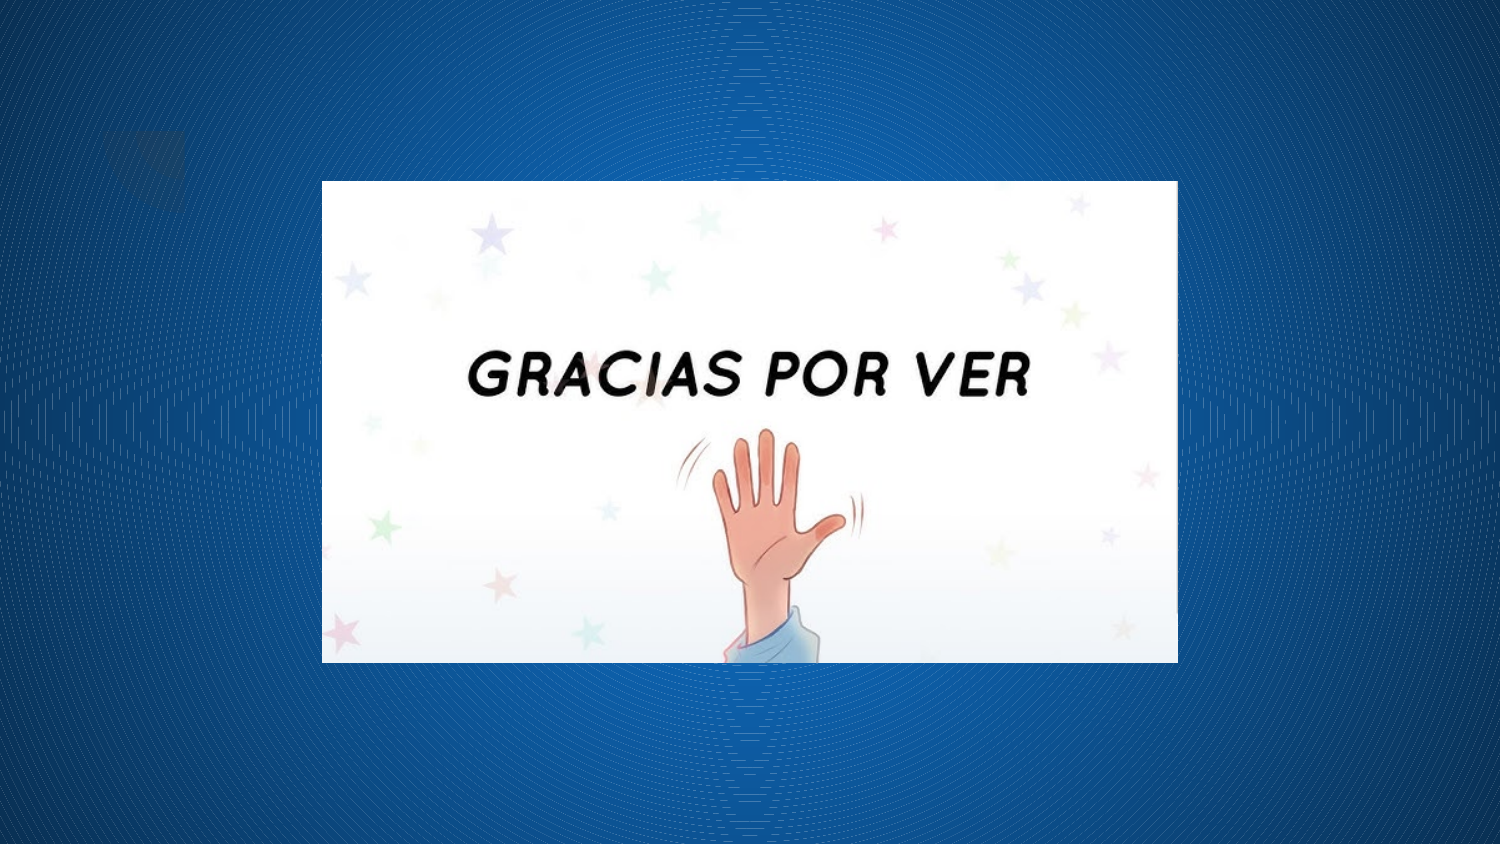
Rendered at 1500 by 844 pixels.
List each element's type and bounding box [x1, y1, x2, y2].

picture [322, 181, 1178, 663]
